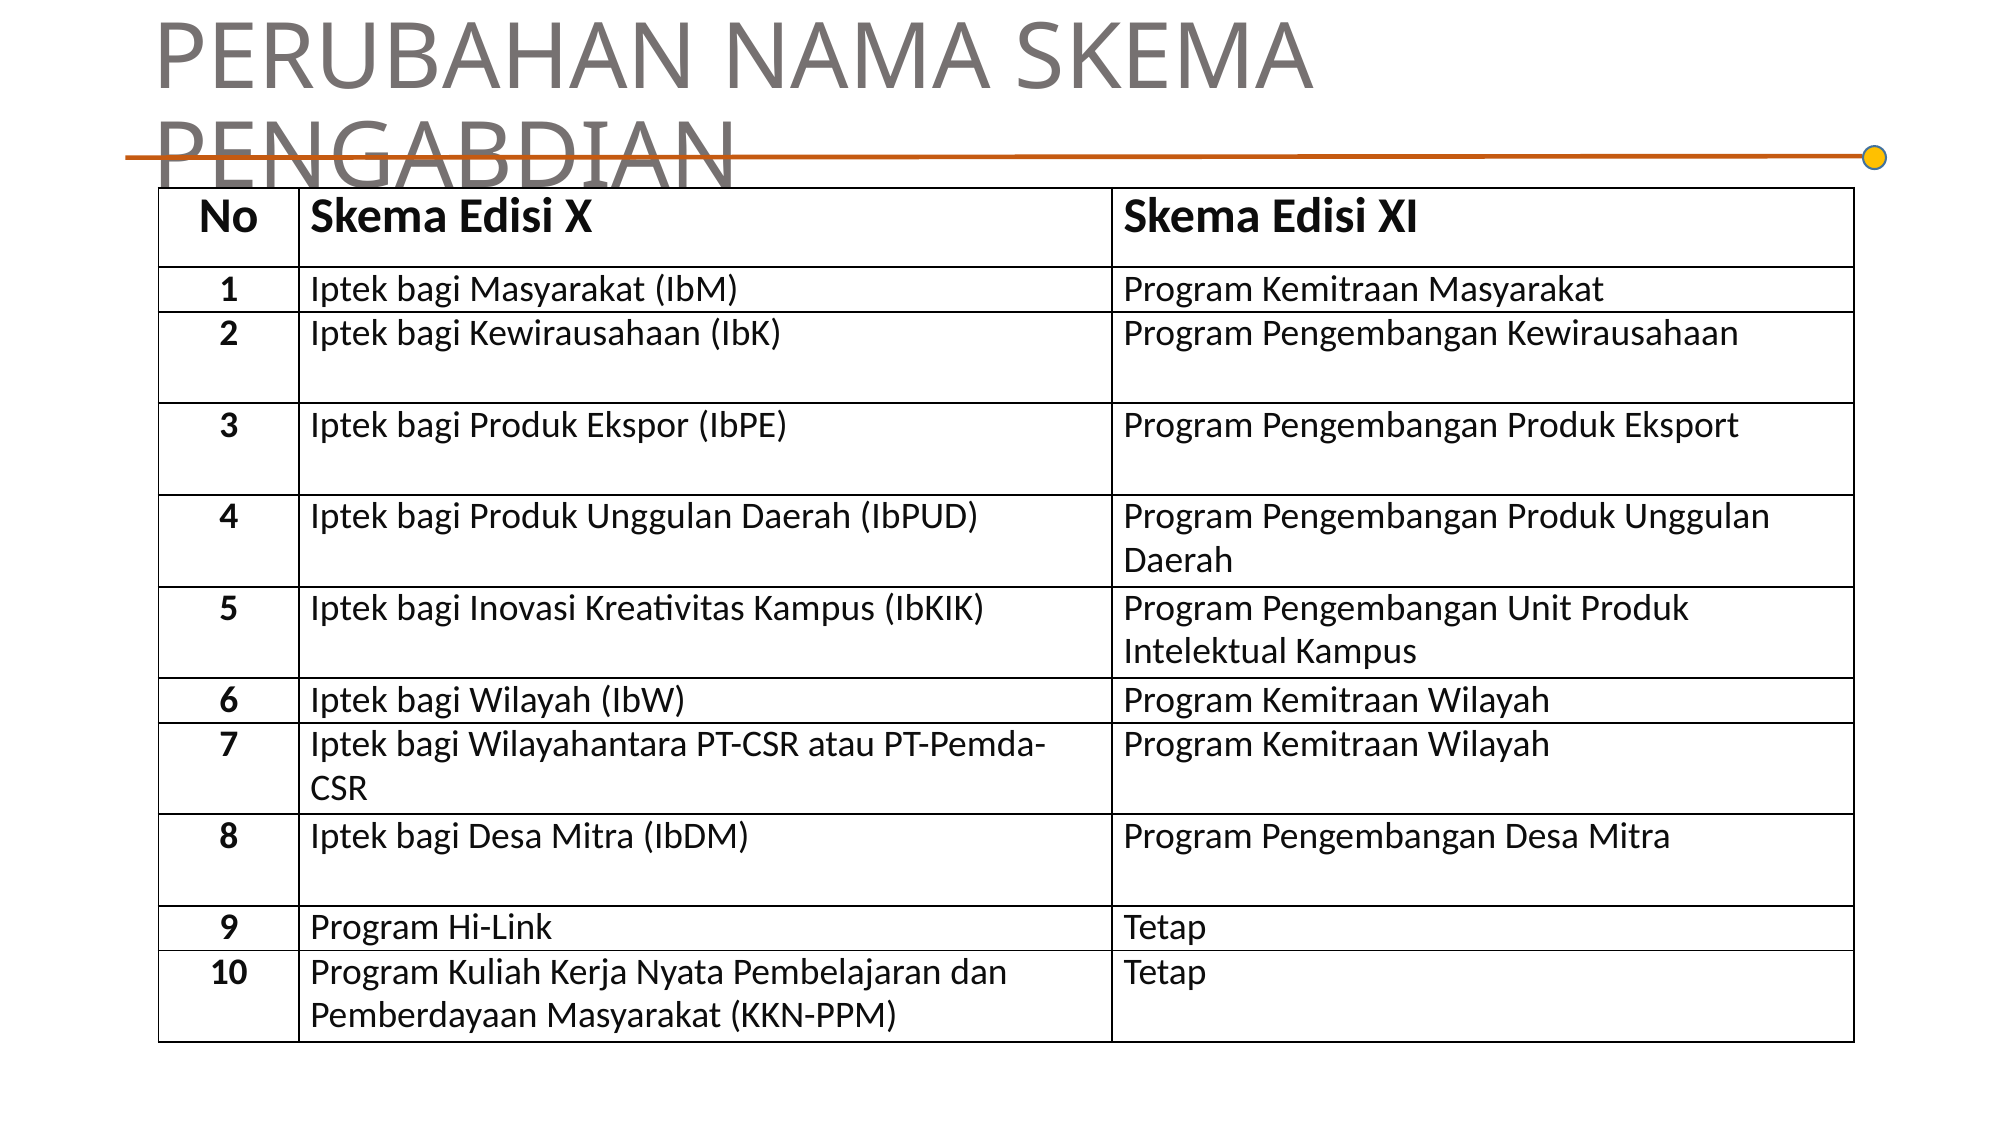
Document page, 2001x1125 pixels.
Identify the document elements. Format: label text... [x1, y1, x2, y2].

title PERUBAHAN NAMA SKEMA PENGABDIAN [137, 159, 1863, 218]
table_header No [159, 189, 298, 266]
table_cell Iptek bagi Desa Mitra (IbDM) [300, 815, 1111, 905]
table_cell Program Kemitraan Masyarakat [1113, 268, 1853, 311]
table_cell Tetap [1113, 907, 1853, 950]
table_cell Program Pengembangan Produk Unggulan Daerah [1113, 496, 1853, 586]
table_cell Program Hi-Link [300, 907, 1111, 950]
table_cell 6 [159, 679, 298, 722]
table_cell Iptek bagi Produk Ekspor (IbPE) [300, 404, 1111, 494]
table_cell 2 [159, 313, 298, 402]
table_cell Program Kemitraan Wilayah [1113, 679, 1853, 722]
table_cell 7 [159, 724, 298, 813]
table_cell Iptek bagi Masyarakat (IbM) [300, 268, 1111, 311]
table_cell 3 [159, 404, 298, 494]
table_header Skema Edisi XI [1113, 189, 1853, 266]
table_cell Program Pengembangan Produk Eksport [1113, 404, 1853, 494]
text_box [1862, 145, 1888, 171]
table_cell Iptek bagi Inovasi Kreativitas Kampus (IbKIK) [300, 588, 1111, 677]
table_cell Iptek bagi Produk Unggulan Daerah (IbPUD) [300, 496, 1111, 586]
table_cell Iptek bagi Wilayah (IbW) [300, 679, 1111, 722]
table_header Skema Edisi X [300, 189, 1111, 266]
table_cell Program Kemitraan Wilayah [1113, 724, 1853, 813]
table_cell Program Pengembangan Desa Mitra [1113, 815, 1853, 905]
table_cell 4 [159, 496, 298, 586]
title PERUBAHAN NAMA SKEMA PENGABDIAN [137, 0, 1863, 155]
table_cell 1 [159, 268, 298, 311]
table_cell Program Pengembangan Unit Produk Intelektual Kampus [1113, 588, 1853, 677]
table_cell Program Pengembangan Kewirausahaan [1113, 313, 1853, 402]
table_cell Iptek bagi Wilayahantara PT-CSR atau PT-Pemda-CSR [300, 724, 1111, 813]
table_cell Tetap [1113, 951, 1853, 1041]
table_cell 5 [159, 588, 298, 677]
table_cell 10 [159, 951, 298, 1041]
table_cell Program Kuliah Kerja Nyata Pembelajaran dan Pemberdayaan Masyarakat (KKN-PPM) [300, 951, 1111, 1041]
table_cell 9 [159, 907, 298, 950]
table_cell 8 [159, 815, 298, 905]
table_cell Iptek bagi Kewirausahaan (IbK) [300, 313, 1111, 402]
